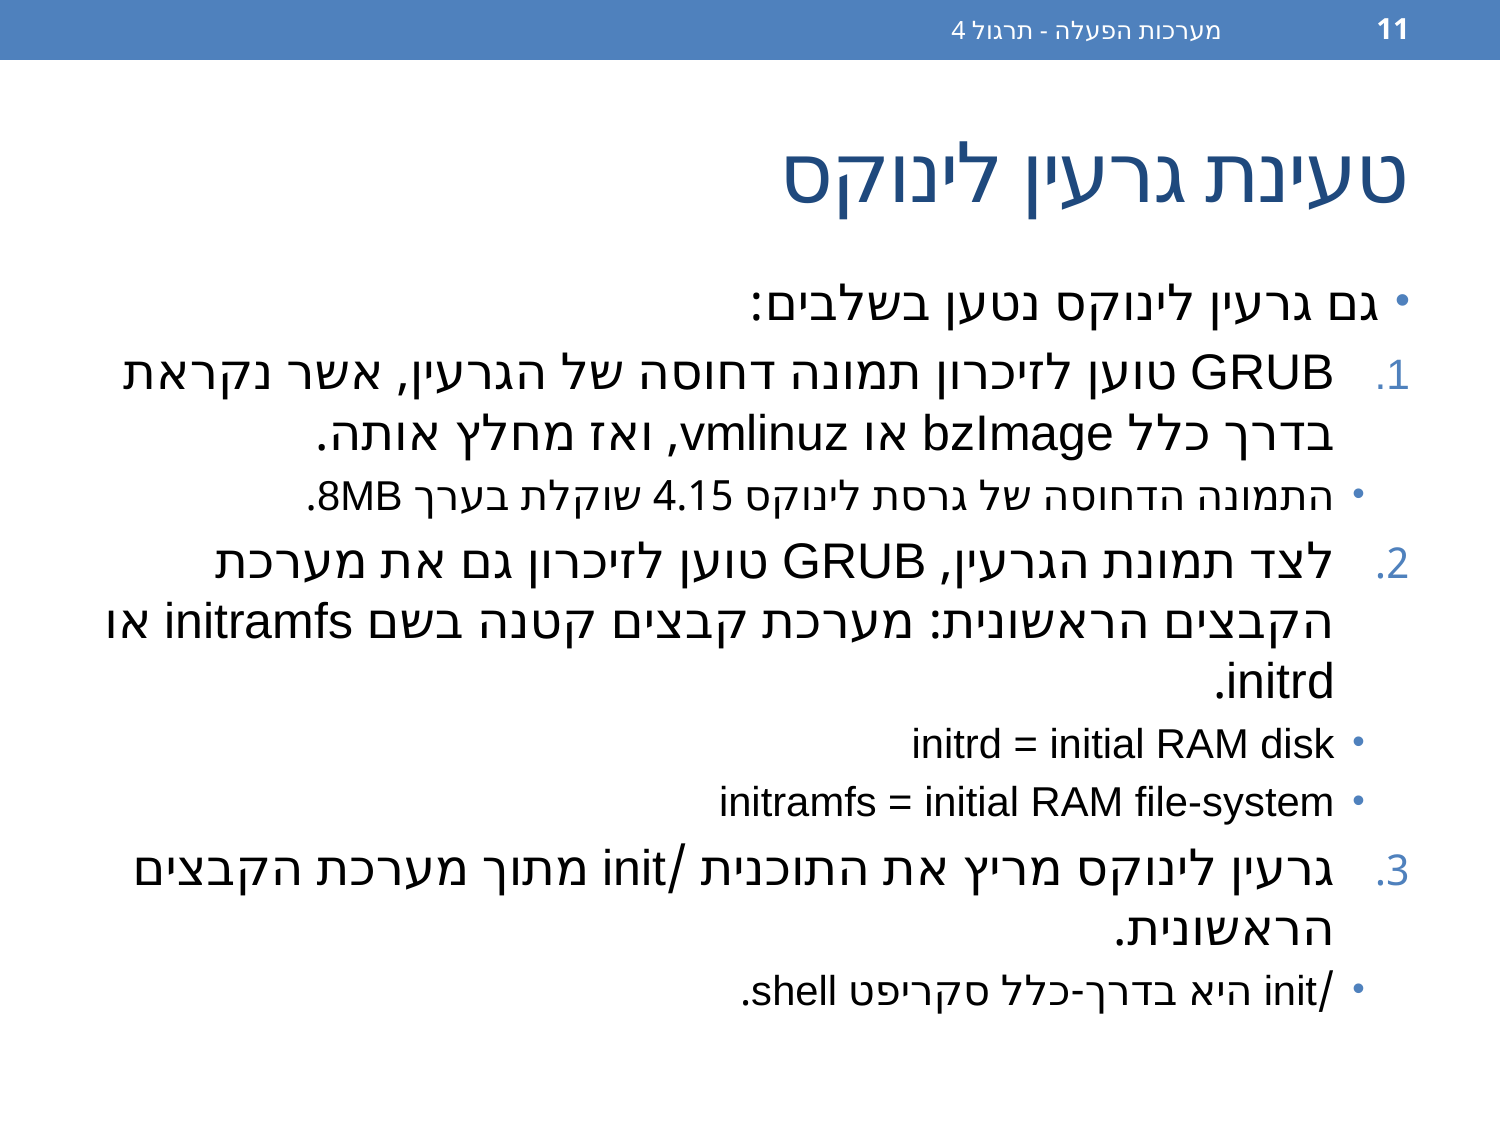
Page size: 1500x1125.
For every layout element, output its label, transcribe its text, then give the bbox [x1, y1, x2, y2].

slide_number 11 [1250, 3, 1425, 57]
title טעינת גרעין לינוקס [75, 87, 1425, 250]
list גם גרעין לינוקס נטען בשלבים: GRUB טוען לזיכרון תמונה דחוסה של הגרעין, אשר נקראת בדרך כלל bzImage או vmlinuz, ואז מחלץ אותה. התמונה הדחוסה של גרסת לינוקס 4.15 שוקלת בערך 8MB. לצד תמונת הגרעין, GRUB טוען לזיכרון גם את מערכת הקבצים הראשונית: מערכת קבצים קטנה בשם initramfs או initrd. initrd = initial RAM disk initramfs = initial RAM file-system גרעין לינוקס מריץ את התוכנית /init מתוך מערכת הקבצים הראשונית. /init היא בדרך-כלל סקריפט shell. [75, 262, 1425, 1063]
footer מערכות הפעלה - תרגול 4 [562, 3, 1238, 57]
